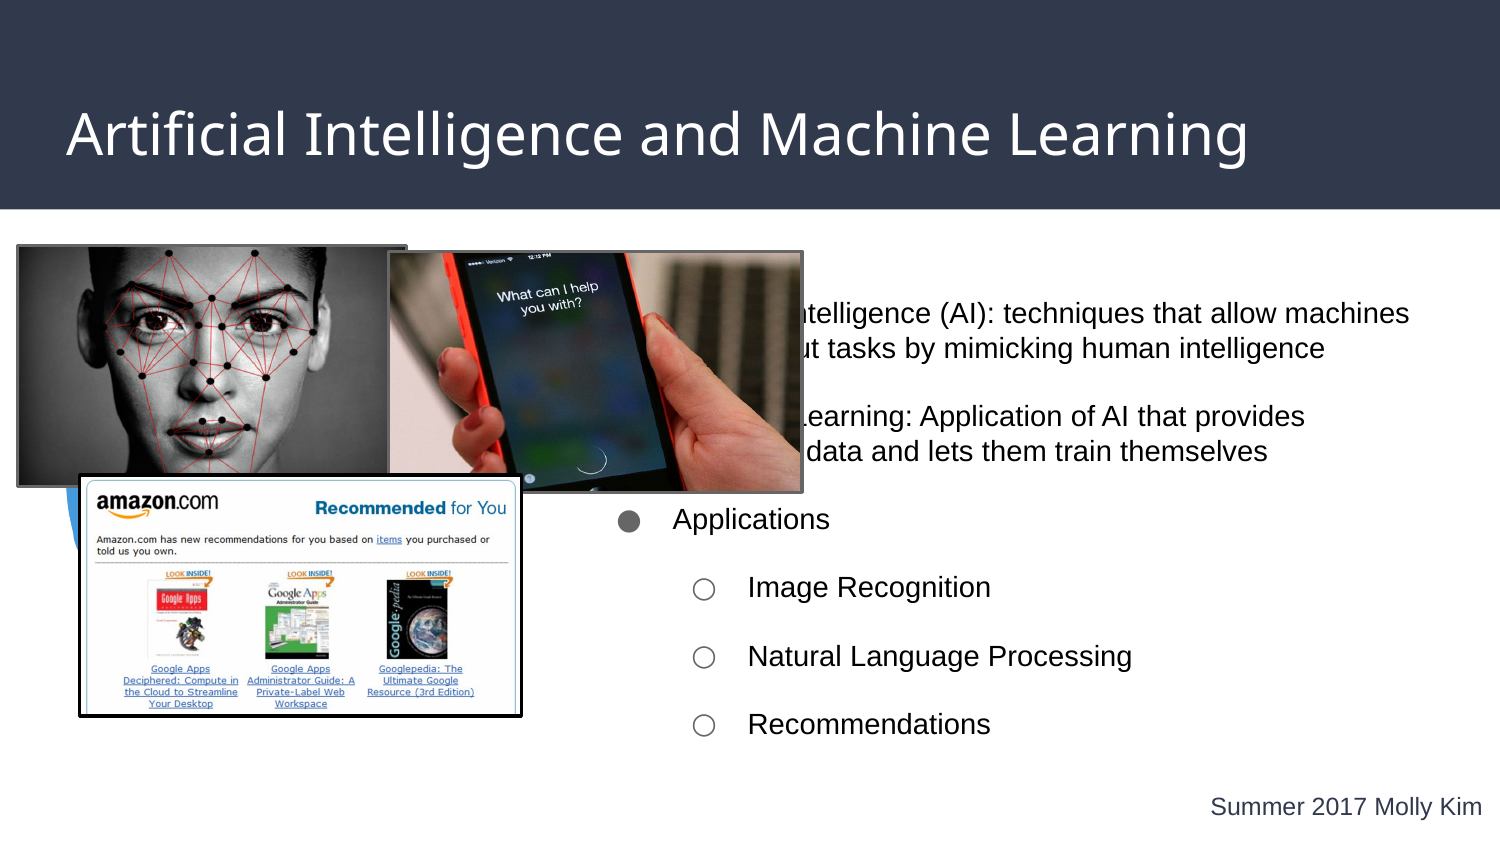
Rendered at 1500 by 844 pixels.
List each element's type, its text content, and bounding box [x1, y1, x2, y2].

list Artificial Intelligence (AI): techniques that allow machines to carry out tasks by mimicking human intelligence Machine Learning: Application of AI that provides machines data and lets them train themselves Applications Image Recognition Natural Language Processing Recommendations [582, 279, 1449, 775]
list Summer 2017 Molly Kim [31, 775, 1499, 842]
title Artificial Intelligence and Machine Learning [51, 82, 1449, 185]
picture [18, 246, 801, 715]
